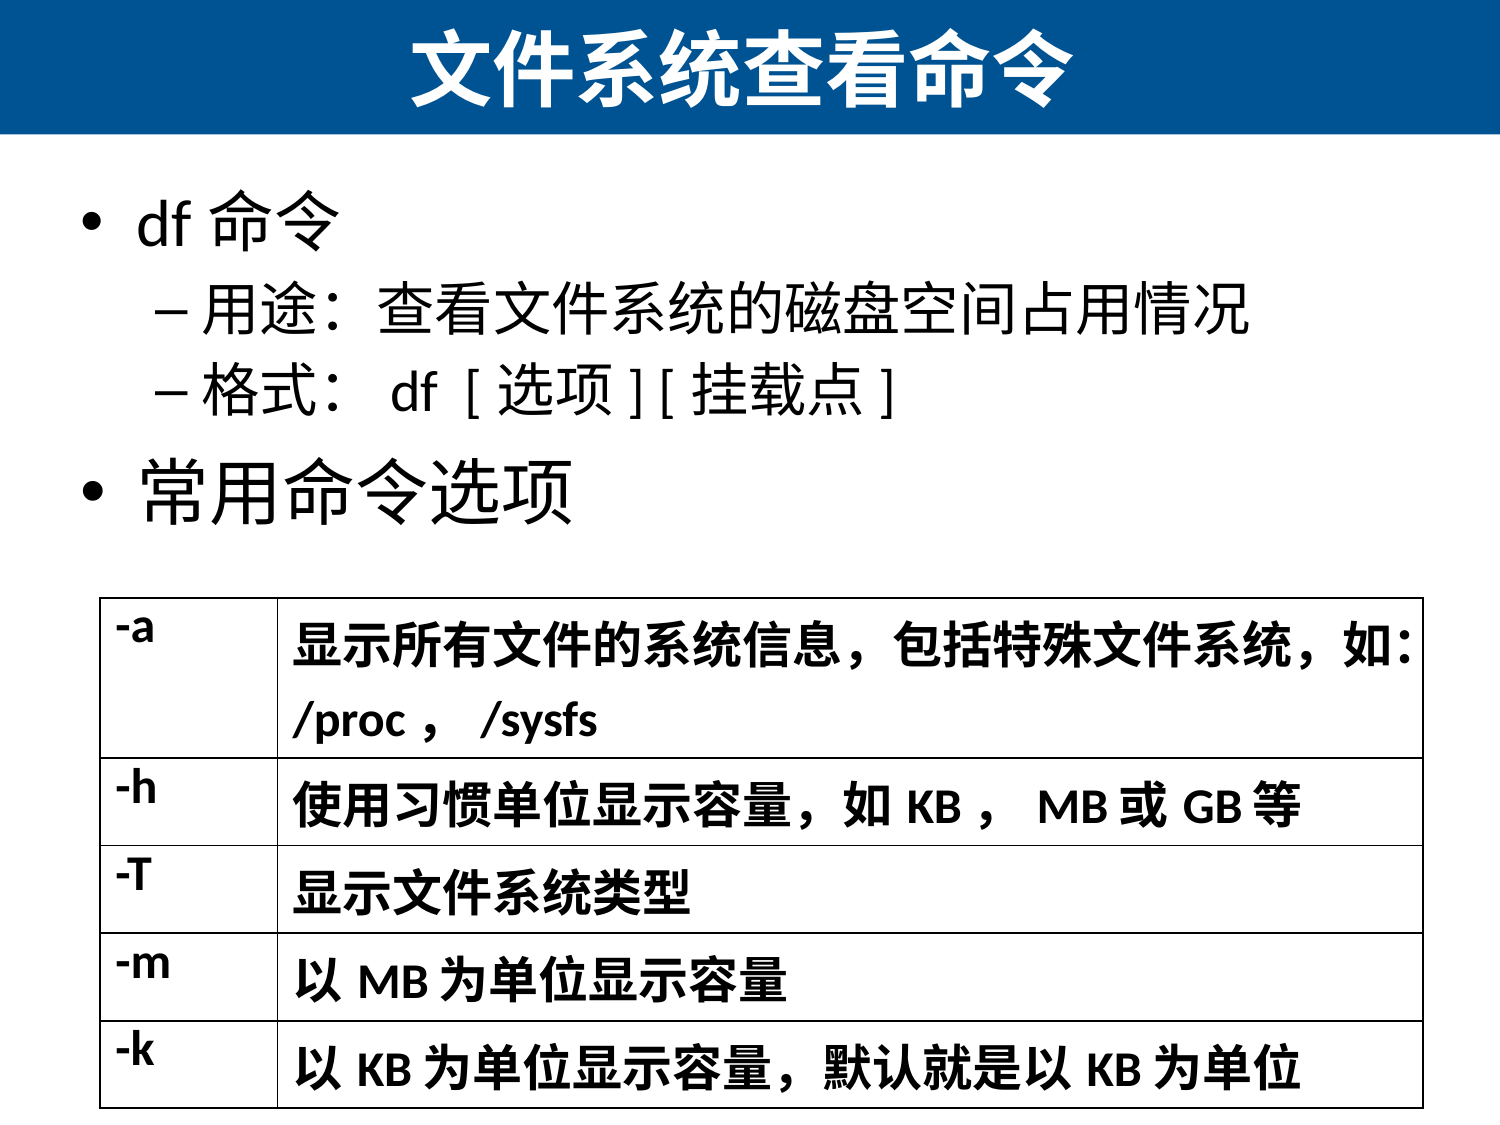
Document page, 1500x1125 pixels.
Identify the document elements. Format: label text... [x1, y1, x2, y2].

table_cell -T [101, 846, 277, 932]
table_cell 使用习惯单位显示容量，如KB，MB或GB等 [278, 759, 1422, 845]
table_cell -k [101, 1022, 277, 1107]
title 文件系统查看命令 [2, 0, 1483, 135]
table_header 显示所有文件的系统信息，包括特殊文件系统，如：/proc，/sysfs [278, 599, 1422, 757]
table_cell 以KB为单位显示容量，默认就是以KB为单位 [278, 1022, 1422, 1107]
list df命令 用途：查看文件系统的磁盘空间占用情况 格式：df [选项] [挂载点] 常用命令选项 [64, 172, 1500, 916]
table_header -a [101, 599, 277, 757]
table_cell -m [101, 934, 277, 1020]
table_cell 以MB为单位显示容量 [278, 934, 1422, 1020]
table_cell -h [101, 759, 277, 845]
table_cell 显示文件系统类型 [278, 846, 1422, 932]
